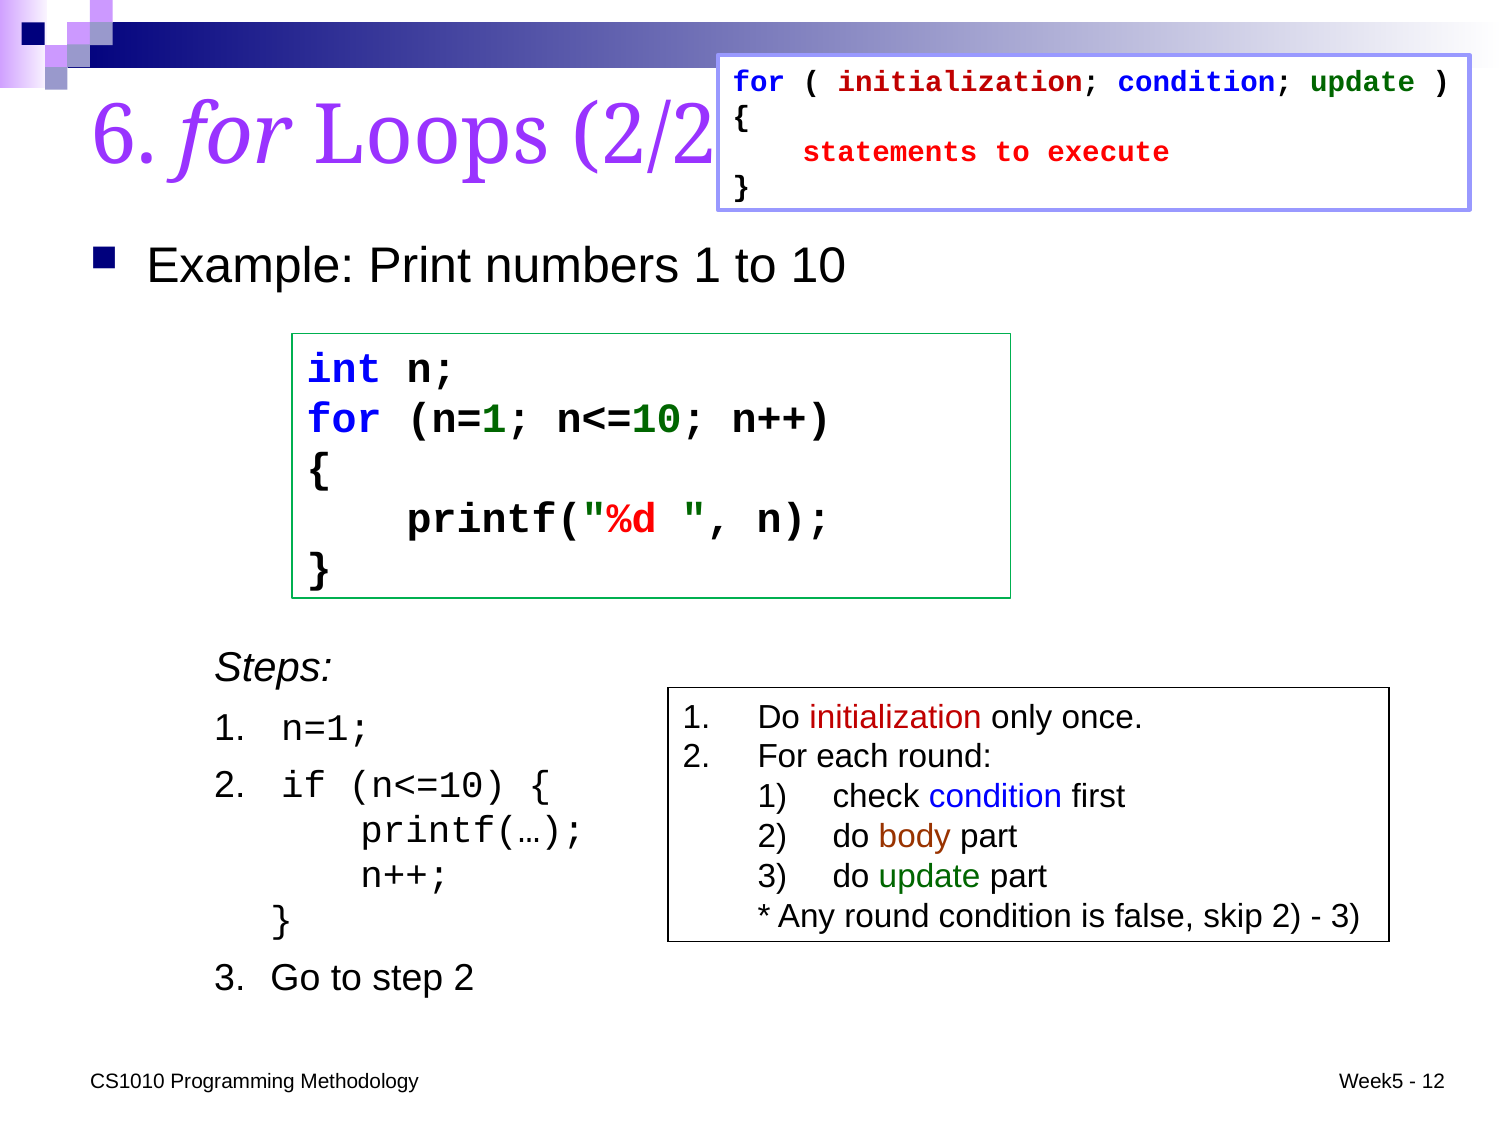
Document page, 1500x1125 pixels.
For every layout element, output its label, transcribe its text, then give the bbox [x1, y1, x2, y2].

text_box Do initialization only once. For each round: check condition first do body part do update part * Any round condition is false, skip 2) - 3) [667, 878, 1390, 942]
text_box Week5 - 12 [1253, 1060, 1460, 1100]
title 6. for Loops (2/2) [74, 63, 716, 197]
list Example: Print numbers 1 to 10 [74, 224, 1426, 878]
footer CS1010 Programming Methodology [74, 878, 439, 1101]
text_box Steps: n=1; if (n<=10) { printf(…); n++; } Go to step 2 [199, 878, 644, 1006]
text_box for ( initialization; condition; update ) { statements to execute } [716, 53, 1472, 212]
